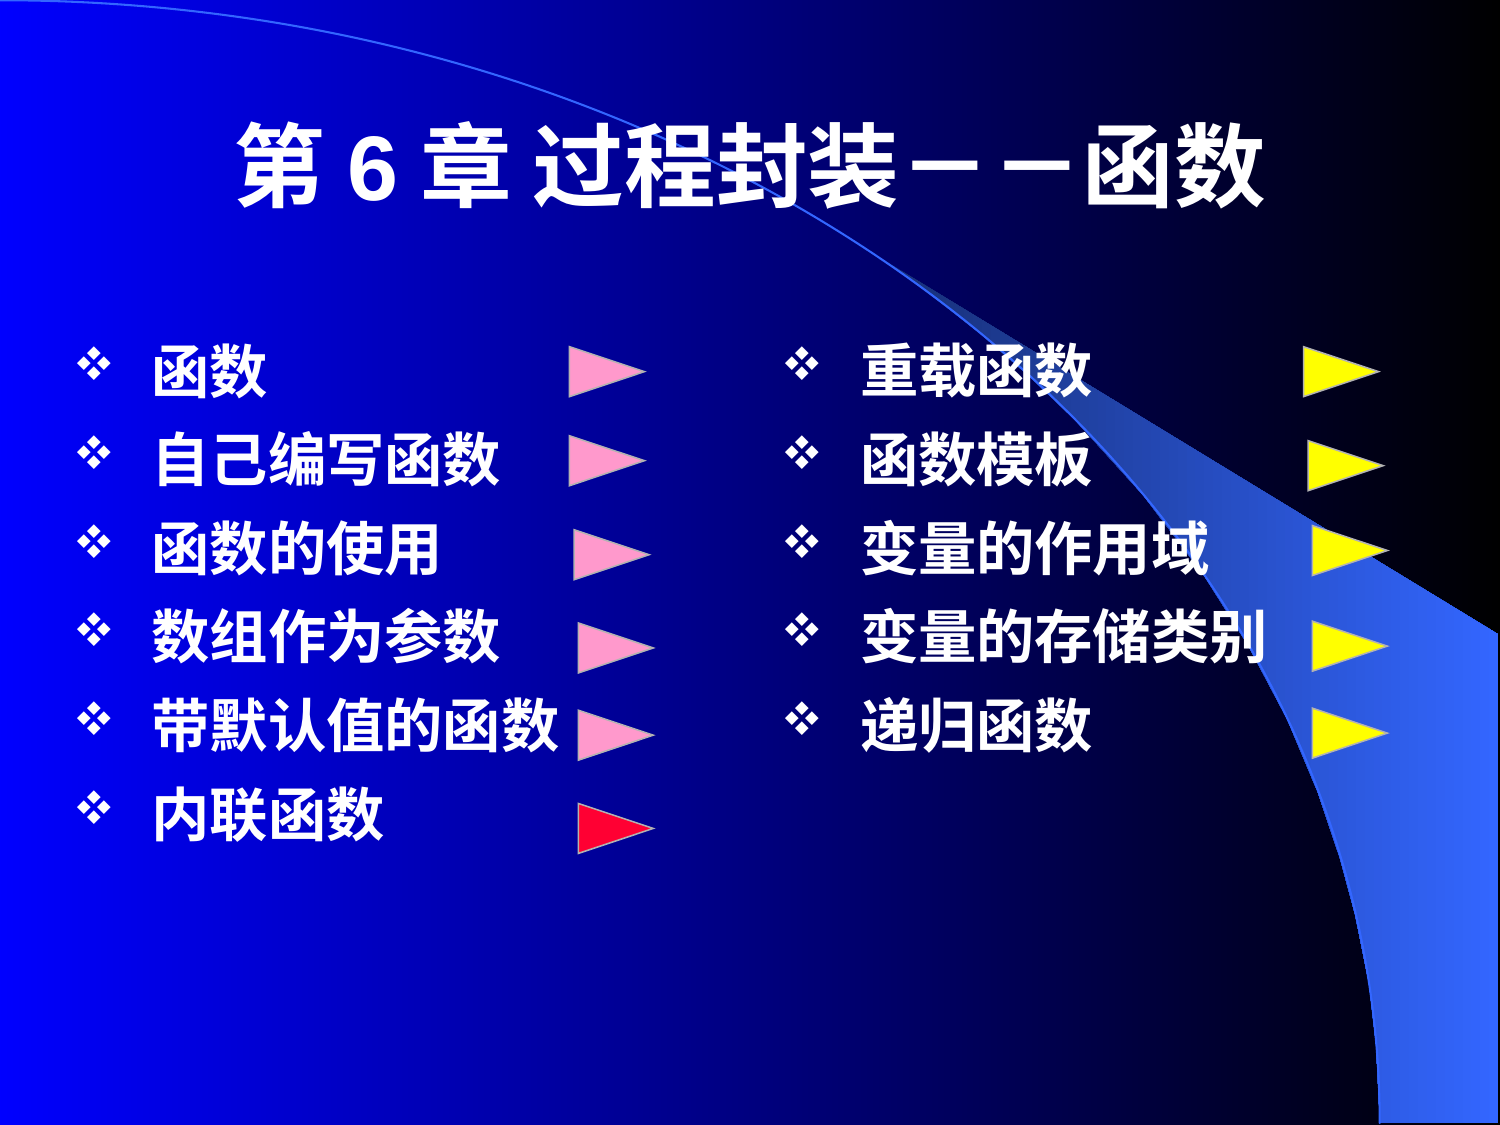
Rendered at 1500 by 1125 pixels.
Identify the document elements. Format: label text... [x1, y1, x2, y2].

list 函数 自己编写函数 函数的使用 数组作为参数 带默认值的函数 内联函数 [58, 320, 645, 1001]
text_box [578, 803, 654, 854]
text_box [569, 435, 645, 486]
text_box [569, 346, 645, 397]
text_box [578, 622, 654, 673]
text_box [1303, 346, 1379, 397]
text_box [1312, 525, 1388, 576]
text_box [1312, 621, 1388, 672]
text_box [1308, 440, 1384, 491]
text_box [574, 529, 650, 580]
text_box [1312, 708, 1388, 759]
text_box 重载函数 函数模板 变量的作用域 变量的存储类别 递归函数 [766, 320, 1315, 1000]
title 第6章 过程封装－－函数 [112, 70, 1388, 259]
text_box [578, 710, 654, 761]
